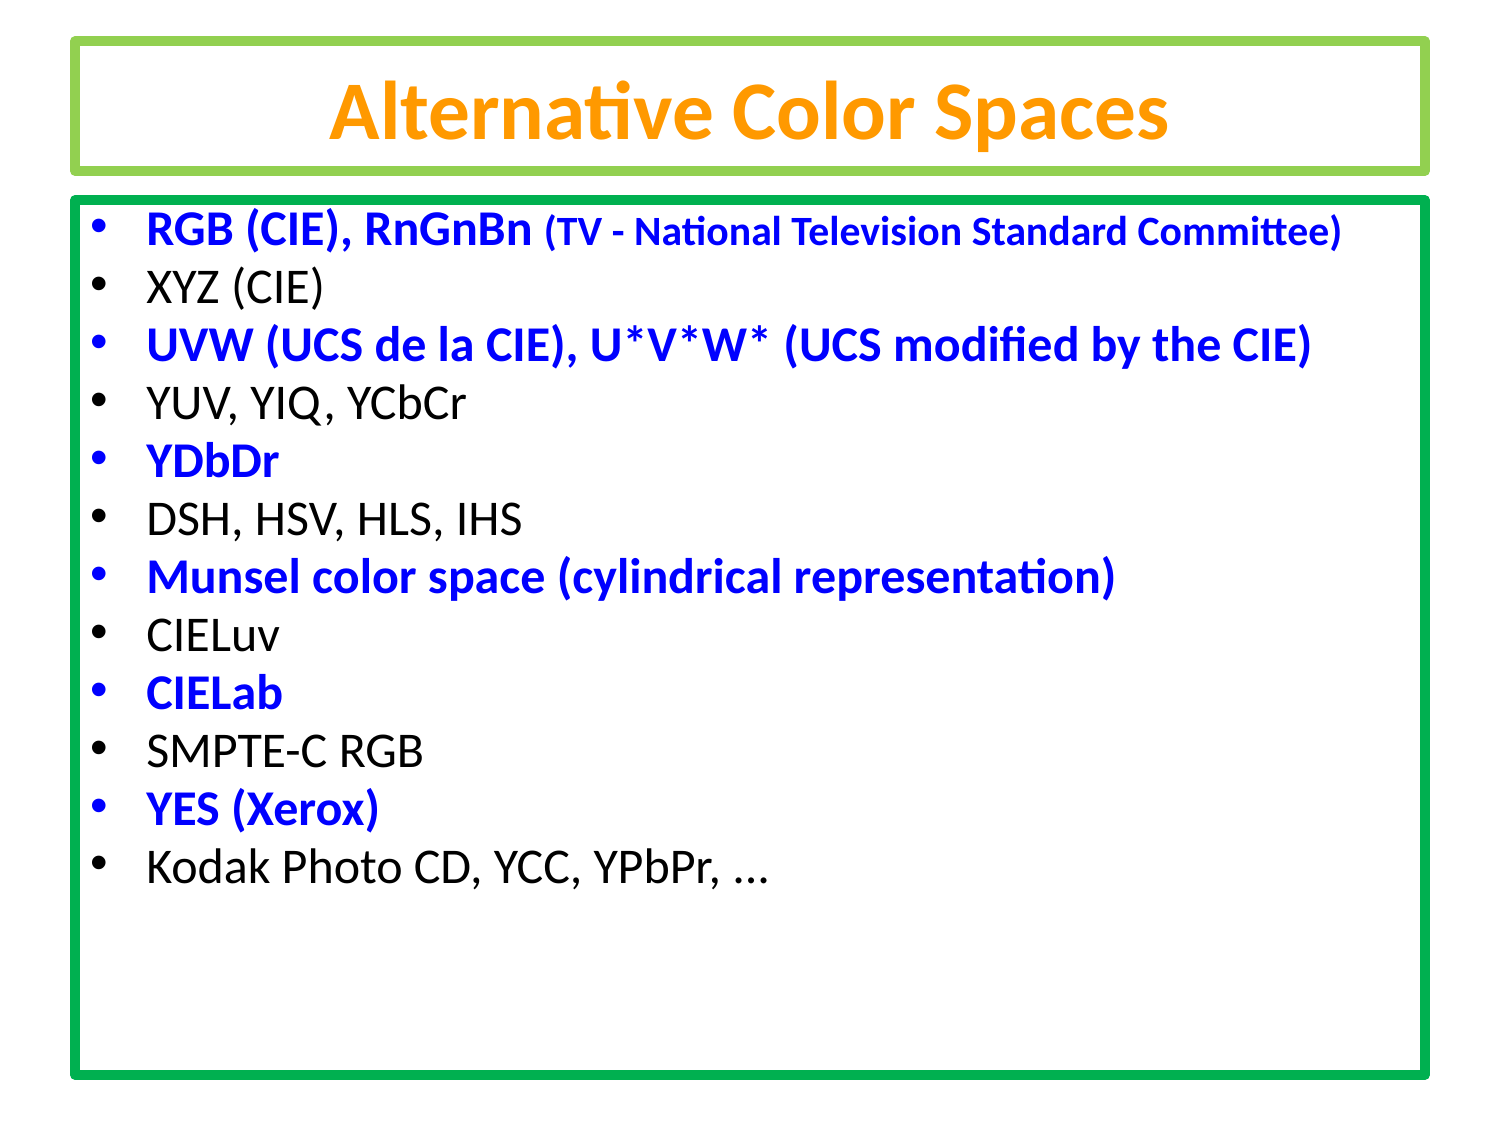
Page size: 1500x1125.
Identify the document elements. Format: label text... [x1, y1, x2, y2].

title Alternative Color Spaces [75, 41, 1425, 172]
list RGB (CIE), RnGnBn (TV - National Television Standard Committee) XYZ (CIE) UVW (UCS de la CIE), U*V*W* (UCS modified by the CIE) YUV, YIQ, YCbCr YDbDr DSH, HSV, HLS, IHS Munsel color space (cylindrical representation) CIELuv CIELab SMPTE-C RGB YES (Xerox) Kodak Photo CD, YCC, YPbPr, ... [75, 200, 1425, 1075]
